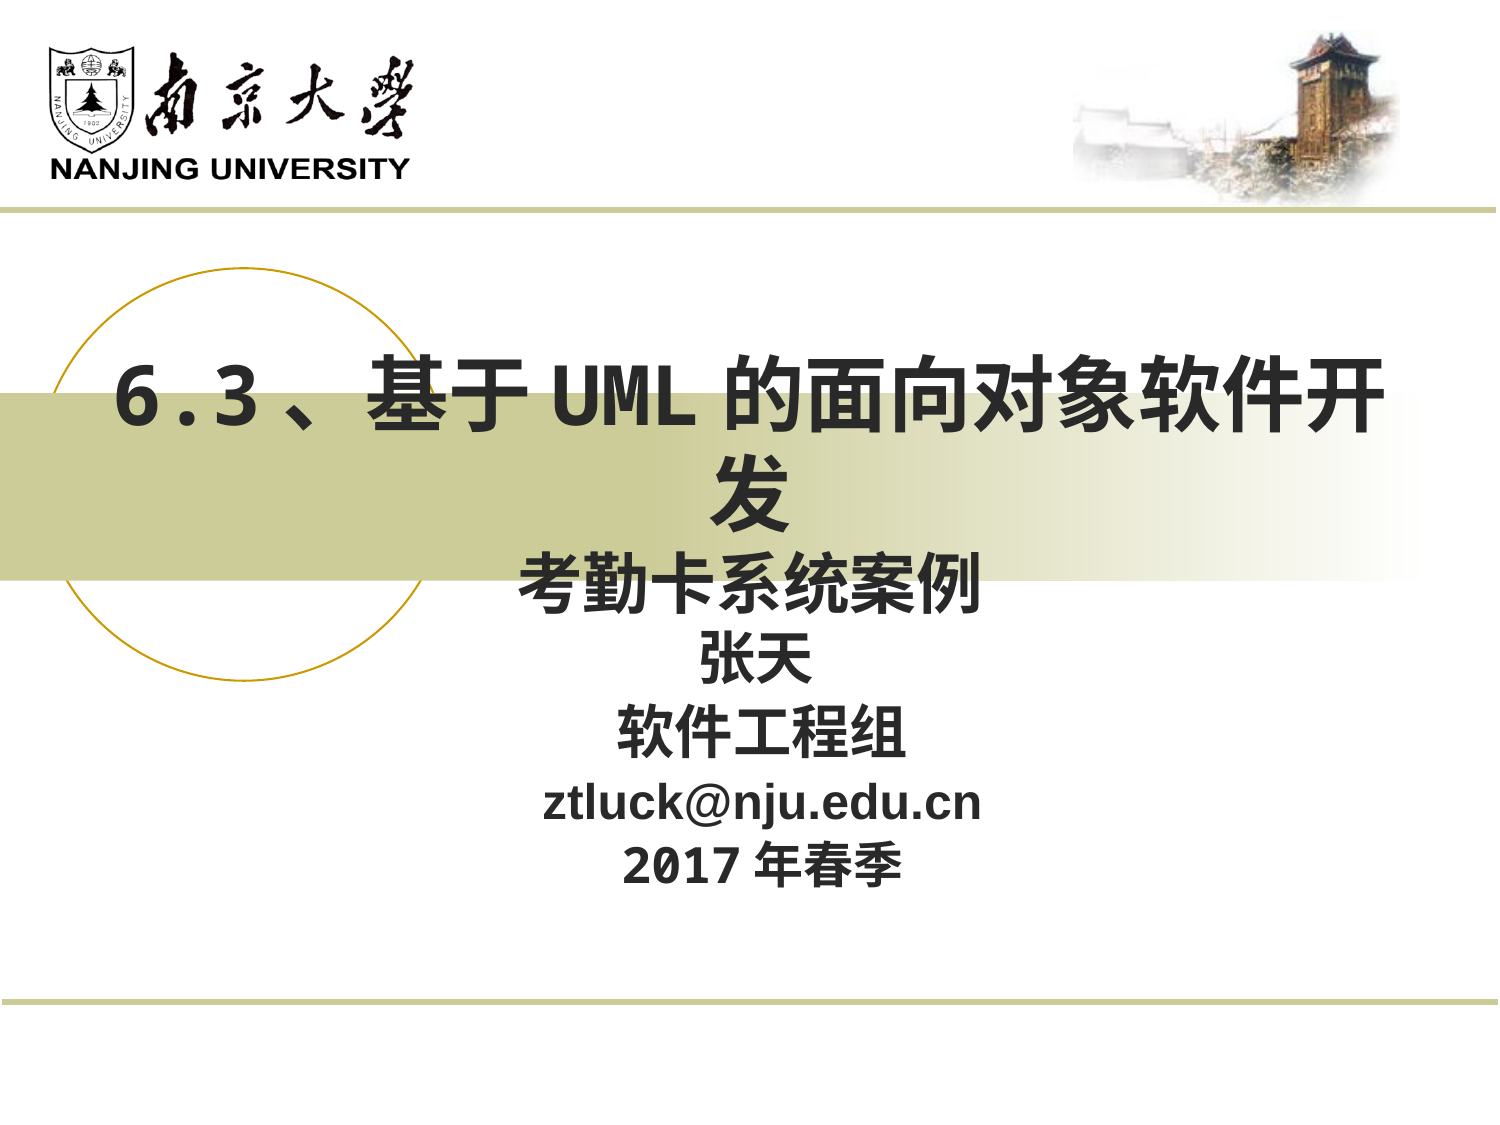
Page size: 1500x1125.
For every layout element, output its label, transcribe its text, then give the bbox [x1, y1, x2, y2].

picture [2, 999, 1498, 1005]
title 6.3、基于UML的面向对象软件开发 考勤卡系统案例 [88, 373, 1412, 591]
picture [0, 30, 1496, 213]
subtitle 张天 软件工程组 ztluck@nju.edu.cn 2017年春季 [76, 621, 1448, 972]
picture [41, 42, 420, 192]
